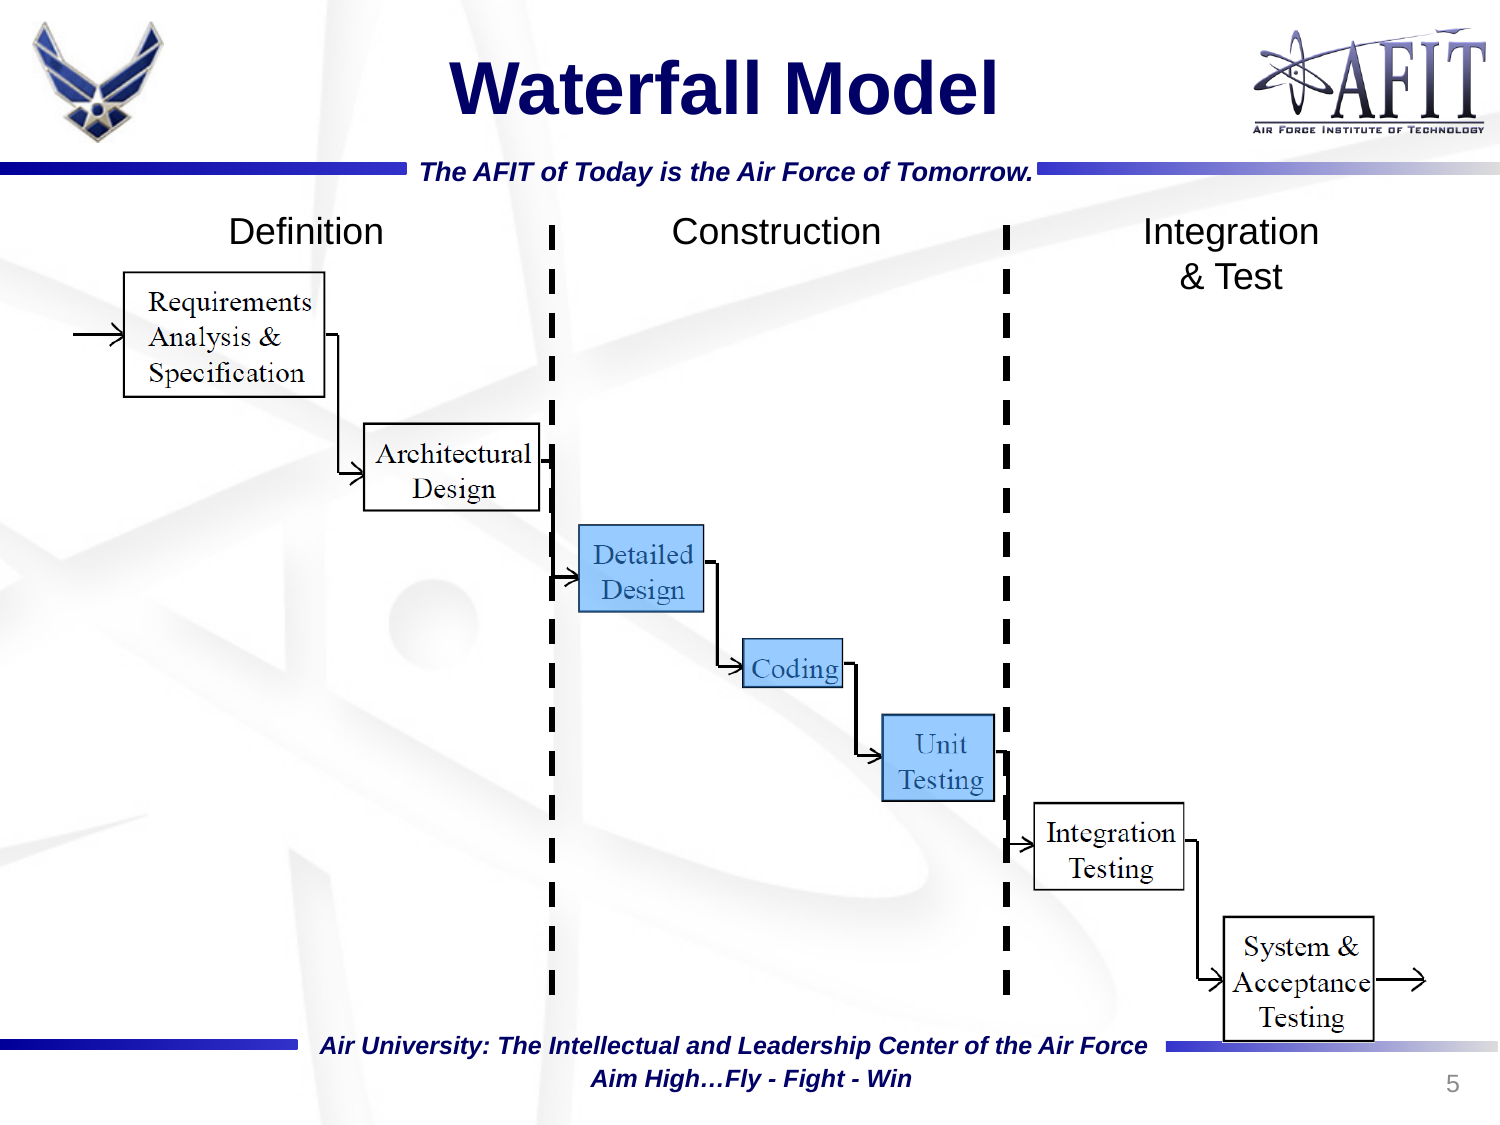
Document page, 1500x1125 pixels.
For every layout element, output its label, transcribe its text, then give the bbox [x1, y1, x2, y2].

slide_number 5 [1125, 1052, 1475, 1113]
text_box Construction [607, 199, 946, 260]
title Waterfall Model [87, 0, 1363, 169]
picture [32, 21, 87, 143]
picture [66, 262, 1434, 1051]
text_box Definition [137, 199, 475, 260]
text_box Integration & Test [1062, 199, 1400, 260]
